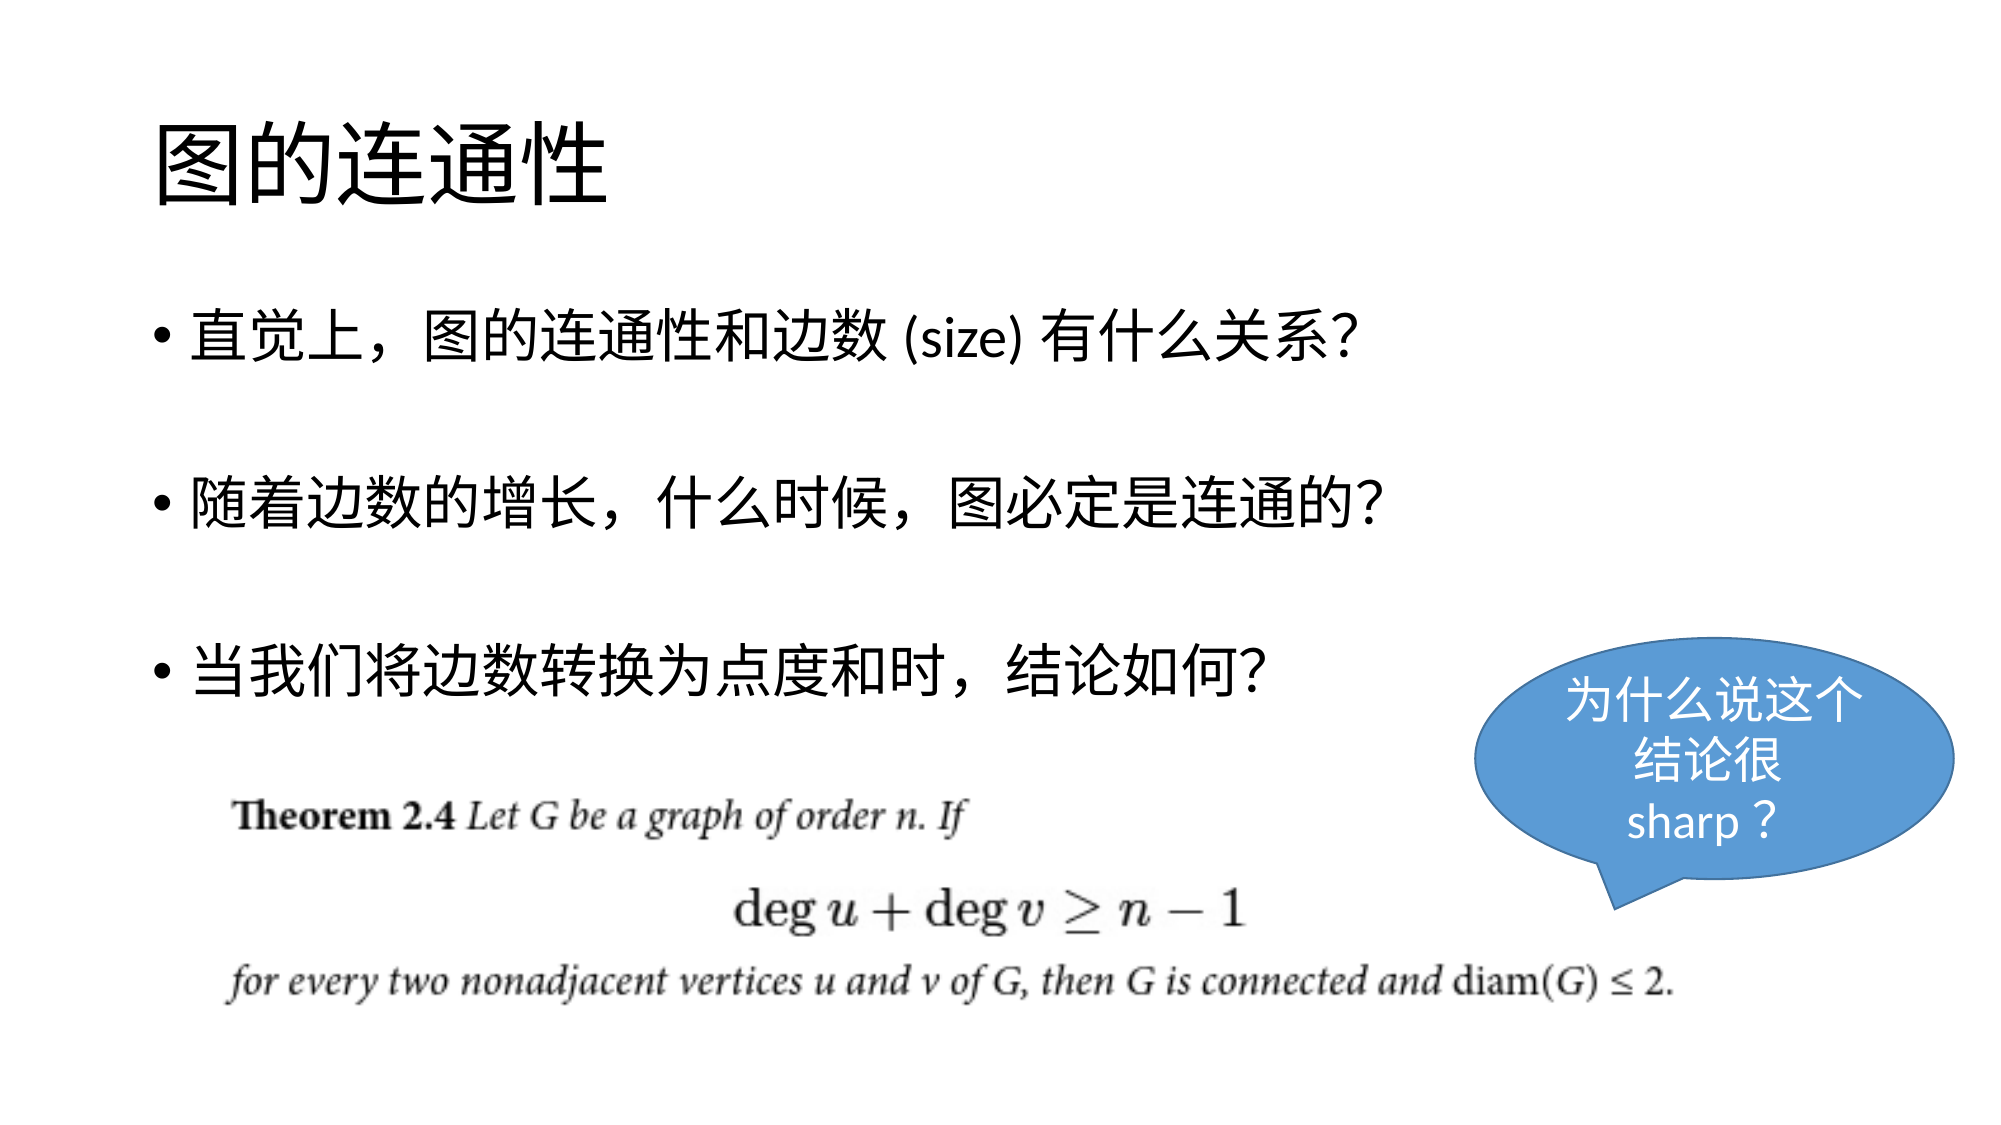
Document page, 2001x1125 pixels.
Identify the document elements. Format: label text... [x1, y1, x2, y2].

title 图的连通性 [137, 59, 1863, 278]
text_box 为什么说这个结论很sharp？ [1474, 636, 1955, 881]
picture [214, 768, 1699, 1036]
list 直觉上，图的连通性和边数(size)有什么关系？ 随着边数的增长，什么时候，图必定是连通的？ 当我们将边数转换为点度和时，结论如何？ [137, 299, 1863, 1014]
